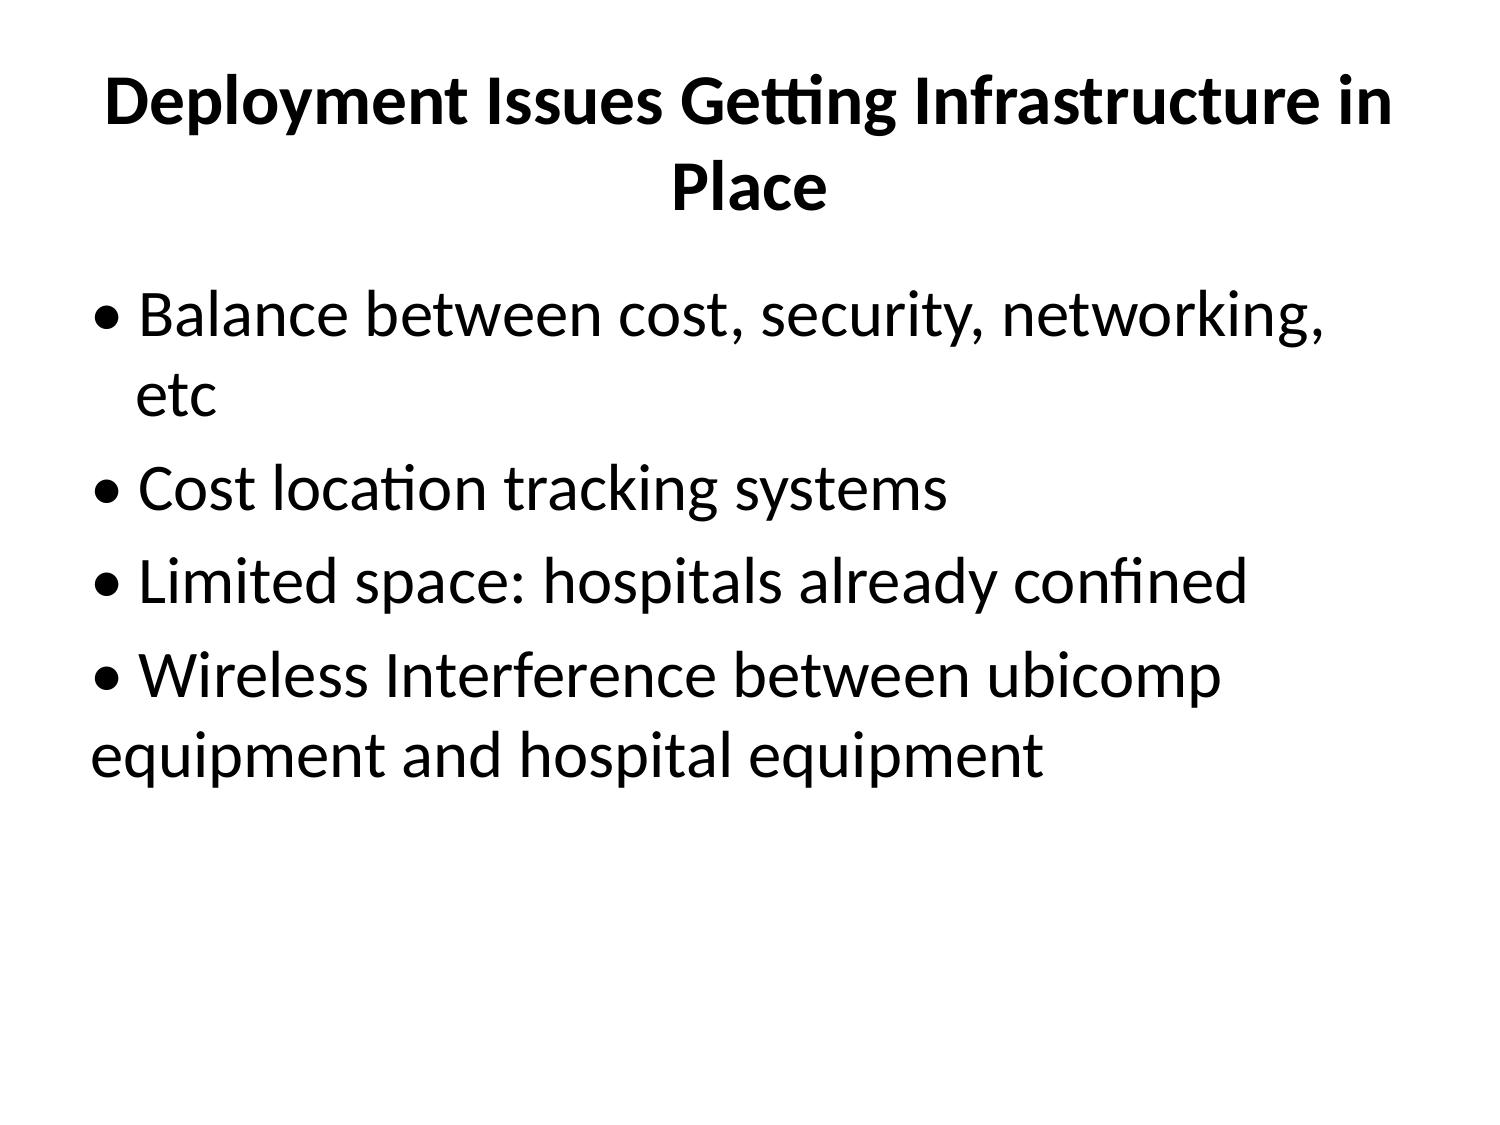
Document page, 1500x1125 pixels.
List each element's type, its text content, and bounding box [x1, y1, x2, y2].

title Deployment Issues Getting Infrastructure in Place [75, 45, 1425, 233]
list • Balance between cost, security, networking, etc • Cost location tracking systems • Limited space: hospitals already confined • Wireless Interference between ubicomp equipment and hospital equipment [75, 262, 1425, 1005]
